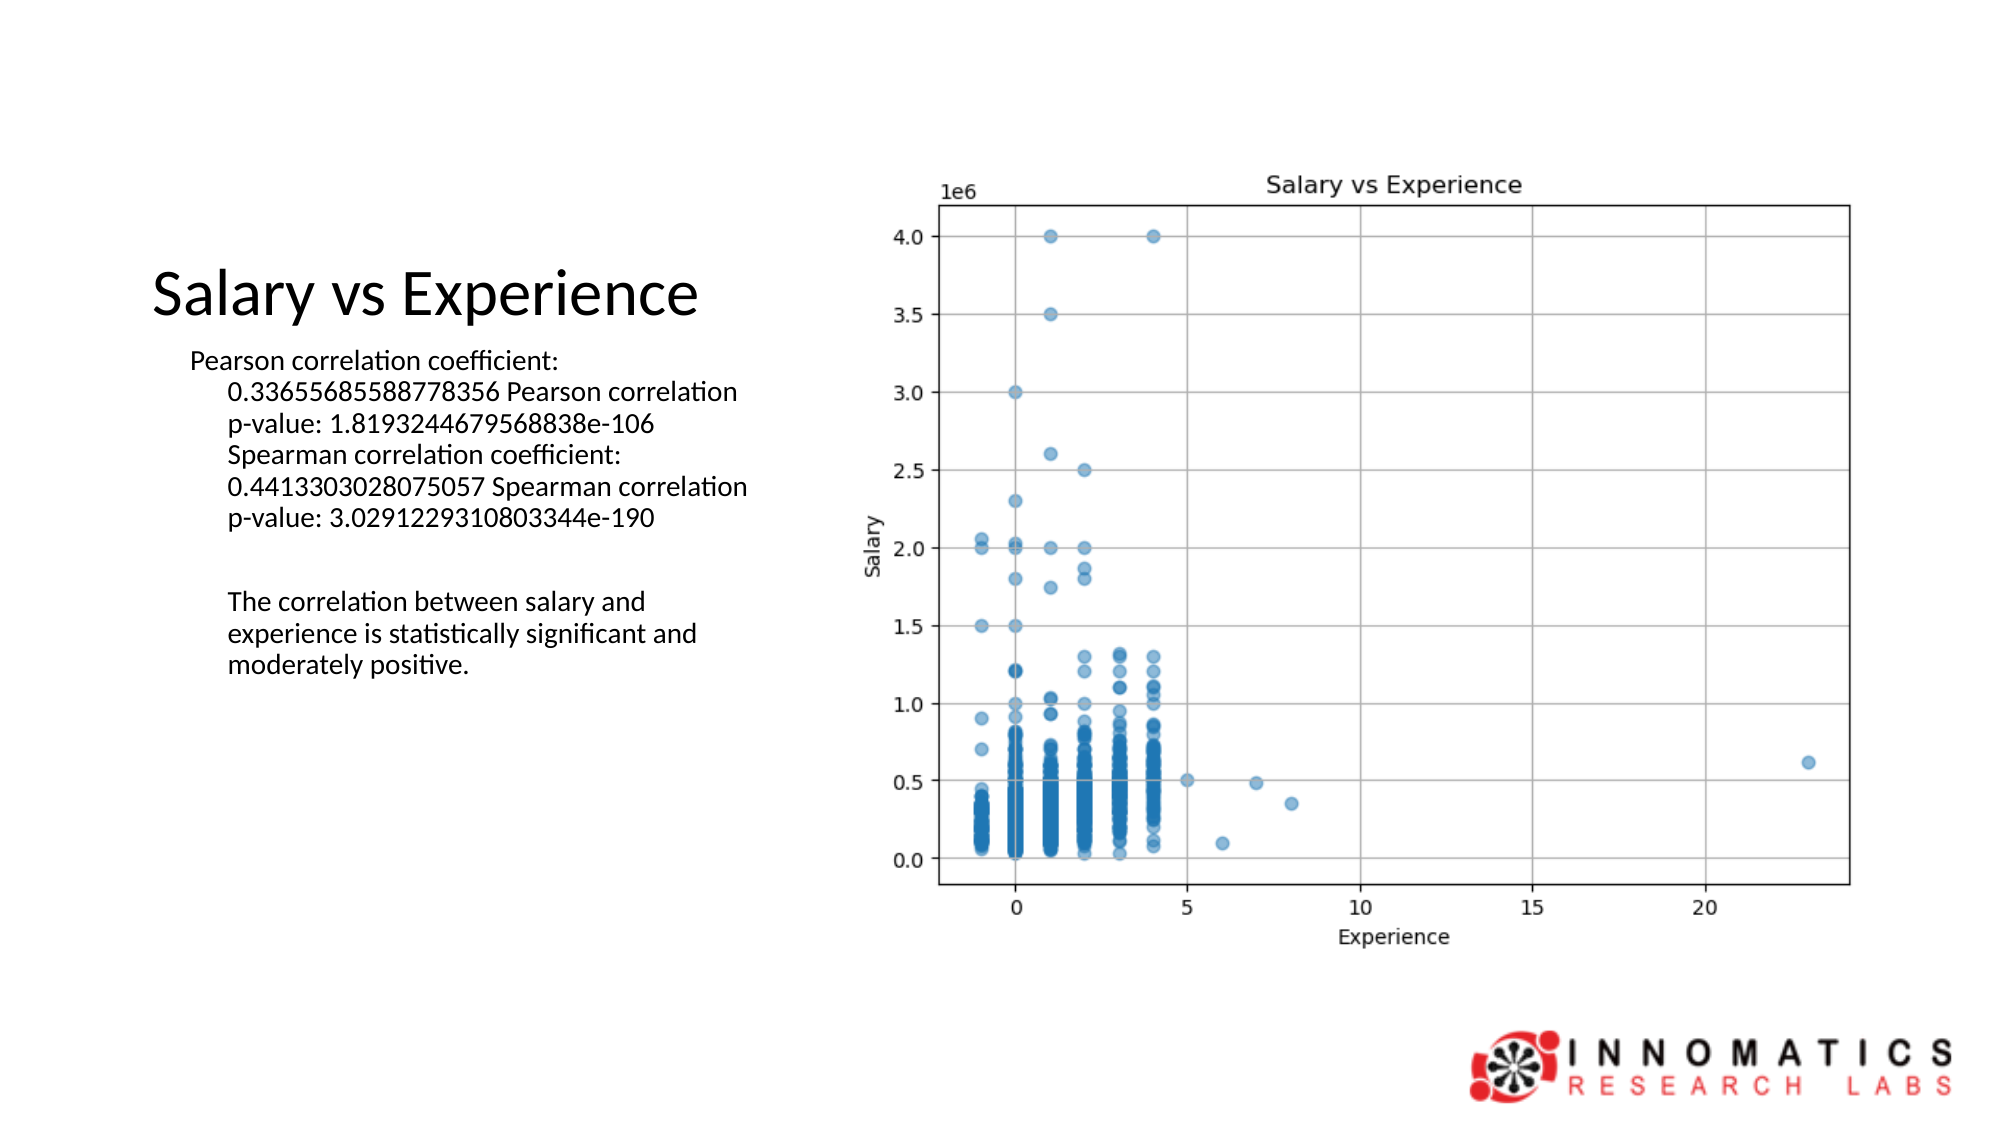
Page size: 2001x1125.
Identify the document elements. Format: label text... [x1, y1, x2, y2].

list Pearson correlation coefficient: 0.33655685588778356 Pearson correlation p-value: 1.8193244679568838e-106 Spearman correlation coefficient: 0.4413303028075057 Spearman correlation p-value: 3.0291229310803344e-190 The correlation between salary and experience is statistically significant and moderately positive. [137, 337, 783, 963]
picture [1445, 1014, 1975, 1125]
picture [850, 161, 1863, 962]
title Salary vs Experience [137, 75, 783, 337]
